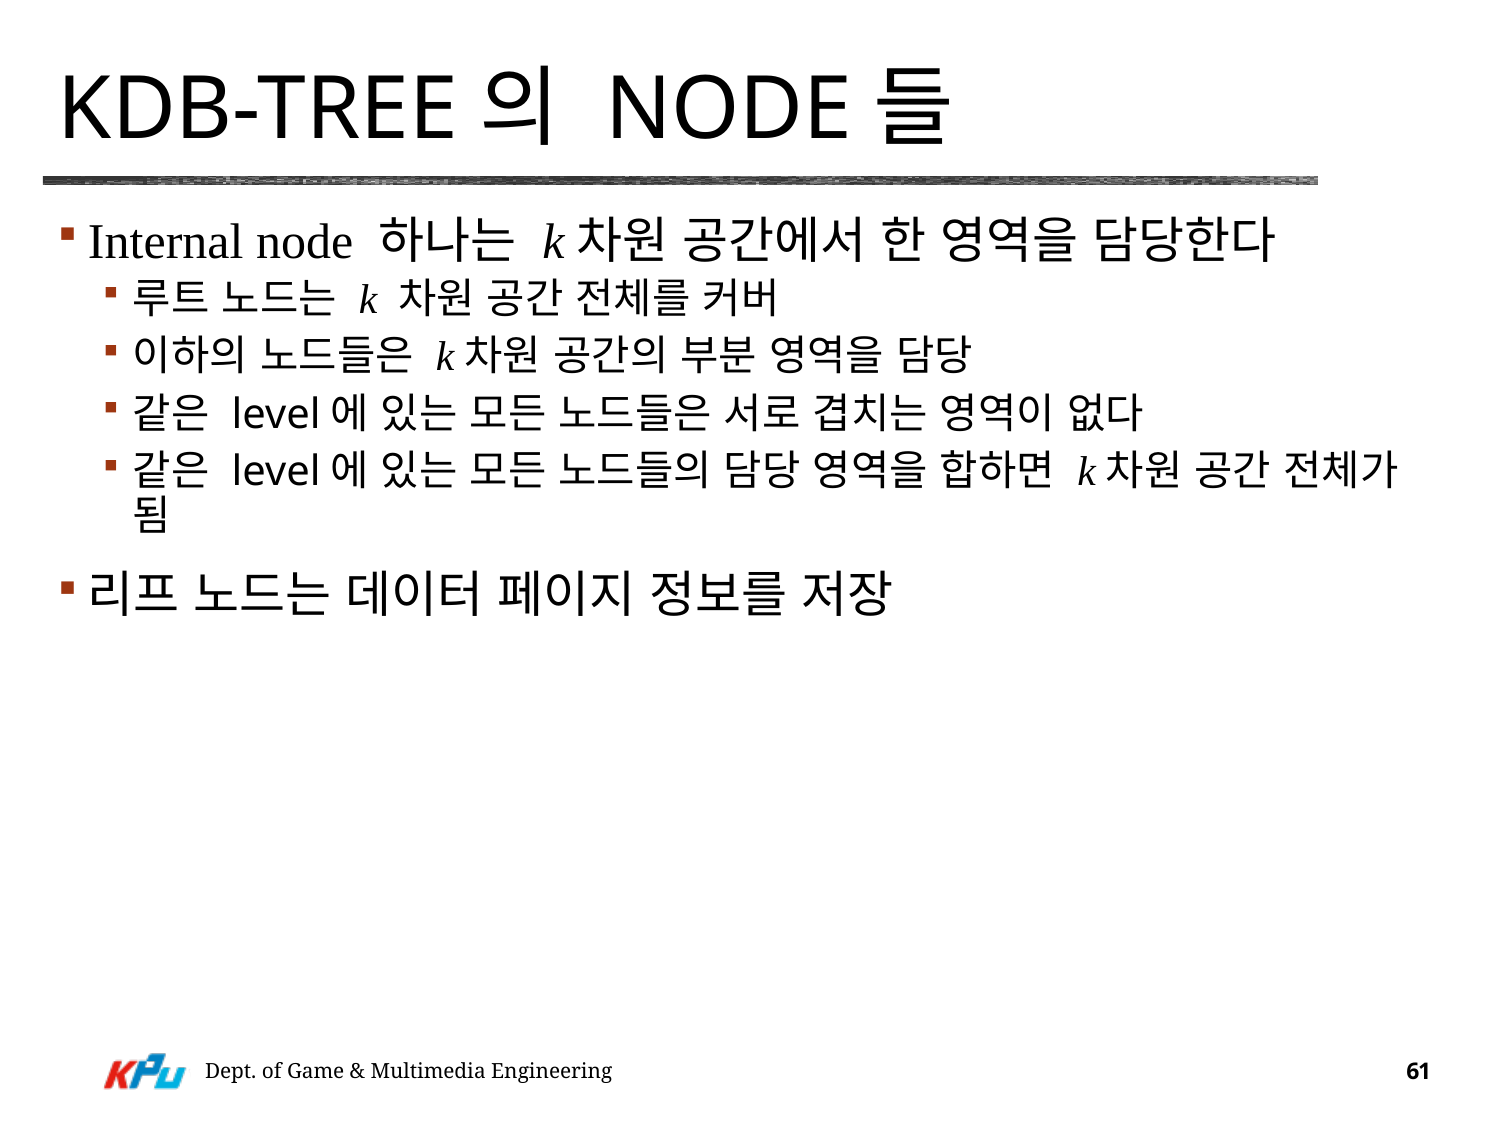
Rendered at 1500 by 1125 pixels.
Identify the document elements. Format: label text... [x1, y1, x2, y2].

list Internal node 하나는 k차원 공간에서 한 영역을 담당한다 루트 노드는 k 차원 공간 전체를 커버 이하의 노드들은 k차원 공간의 부분 영역을 담당 같은 level에 있는 모든 노드들은 서로 겹치는 영역이 없다 같은 level에 있는 모든 노드들의 담당 영역을 합하면 k차원 공간 전체가 됨 리프 노드는 데이터 페이지 정보를 저장 [42, 207, 1458, 1013]
title KDB-Tree의 Node들 [42, 39, 1458, 182]
picture [92, 1030, 191, 1120]
slide_number 61 [1379, 1042, 1459, 1103]
footer Dept. of Game & Multimedia Engineering [190, 1042, 879, 1103]
